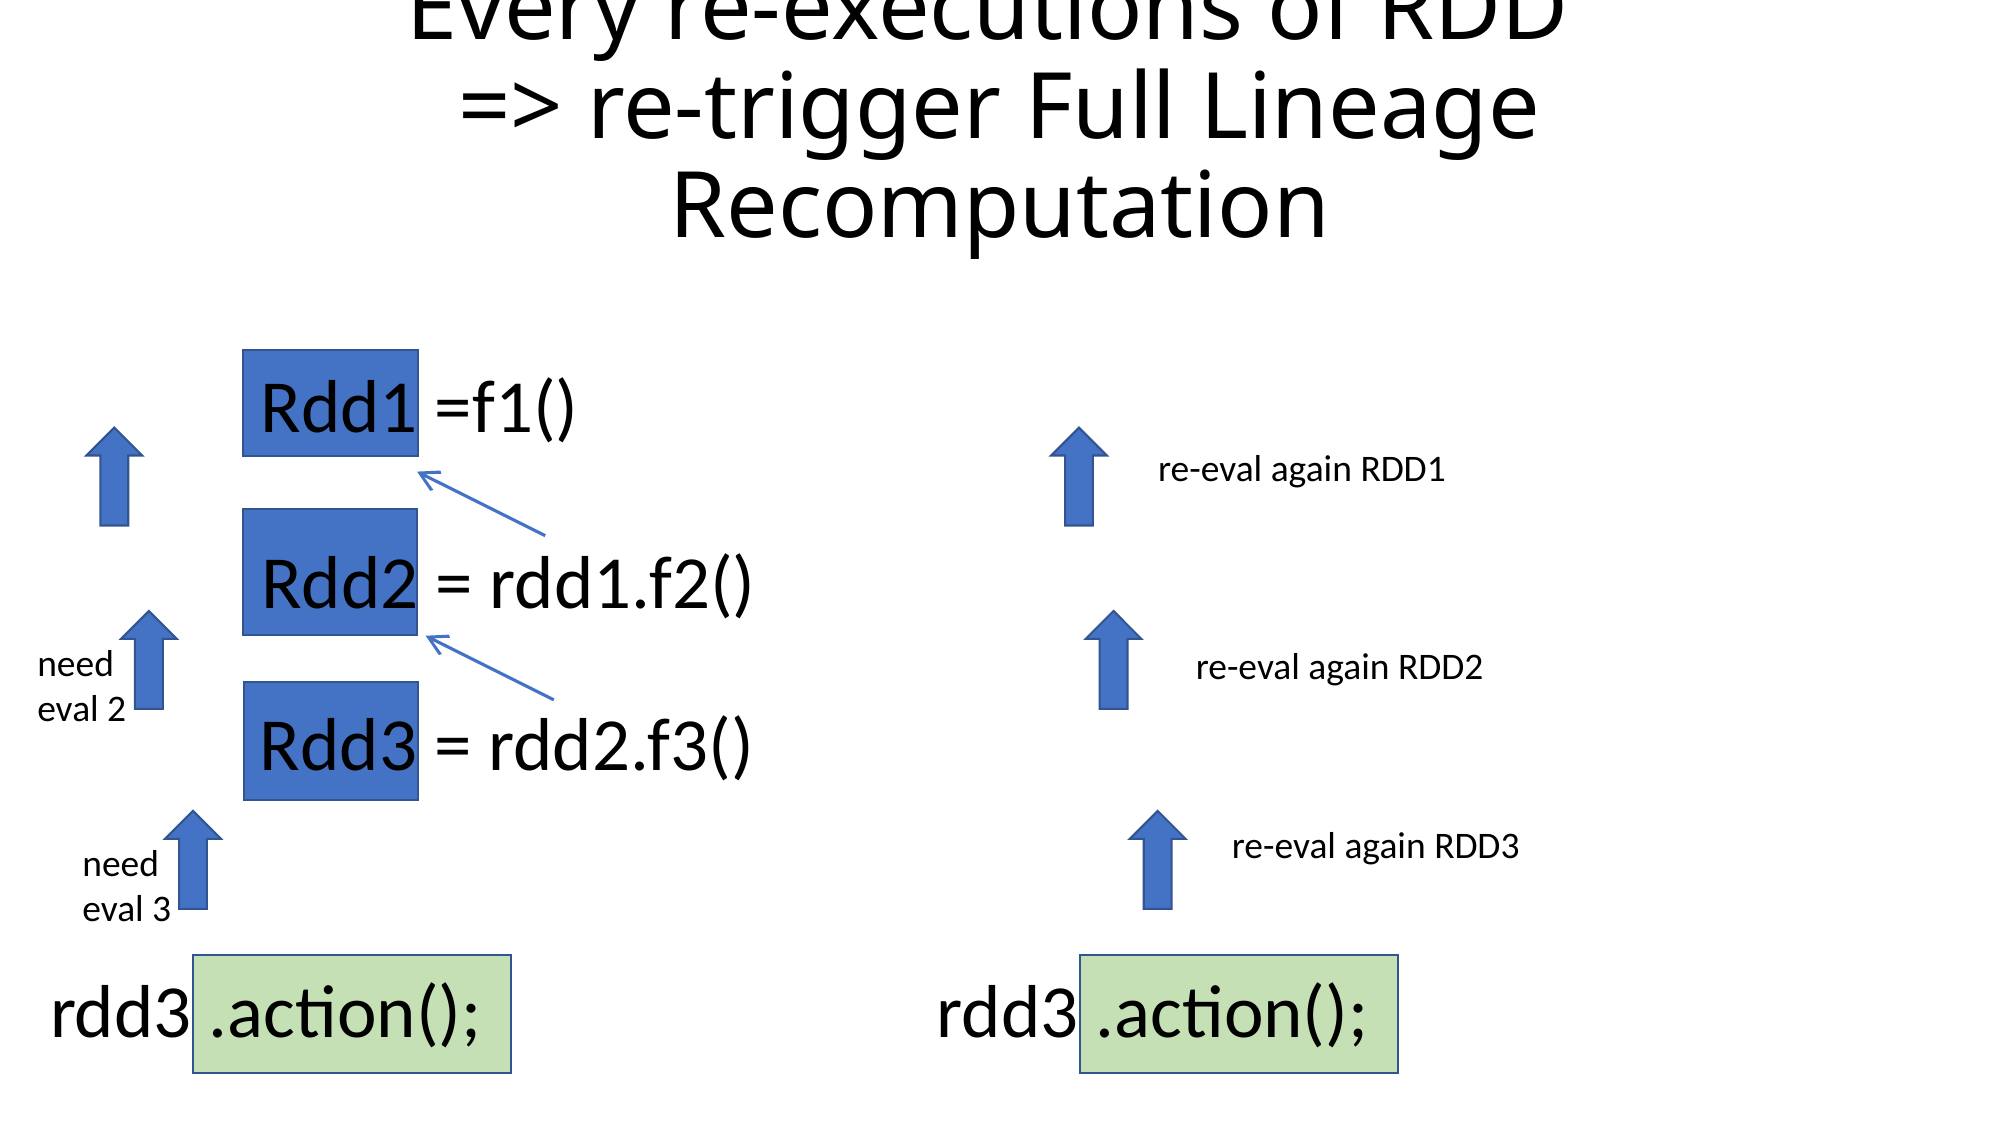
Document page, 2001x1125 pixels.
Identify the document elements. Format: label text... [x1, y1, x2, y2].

title Every re-executions of RDD => re-trigger Full Lineage Recomputation [137, 0, 1863, 218]
text_box Rdd2 = rdd1.f2() [246, 525, 771, 631]
text_box [1083, 609, 1144, 710]
text_box [83, 426, 145, 527]
text_box Rdd3 = rdd2.f3() [244, 688, 770, 793]
text_box [242, 349, 419, 457]
text_box rdd3 .action(); [35, 954, 497, 1060]
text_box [425, 635, 554, 700]
text_box Rdd1 =f1() [245, 349, 594, 455]
text_box [1048, 426, 1110, 527]
text_box rdd3 .action(); [922, 954, 1384, 1060]
text_box need eval 2 [22, 631, 142, 737]
text_box [1127, 809, 1189, 910]
text_box need eval 3 [67, 831, 187, 937]
text_box re-eval again RDD2 [1181, 634, 1499, 695]
text_box [127, 609, 180, 710]
text_box re-eval again RDD3 [1217, 813, 1535, 874]
text_box [171, 809, 224, 910]
text_box [192, 954, 512, 1074]
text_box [417, 471, 546, 536]
text_box [242, 508, 418, 636]
text_box [243, 681, 419, 801]
text_box re-eval again RDD1 [1143, 436, 1461, 497]
text_box [1079, 954, 1399, 1074]
